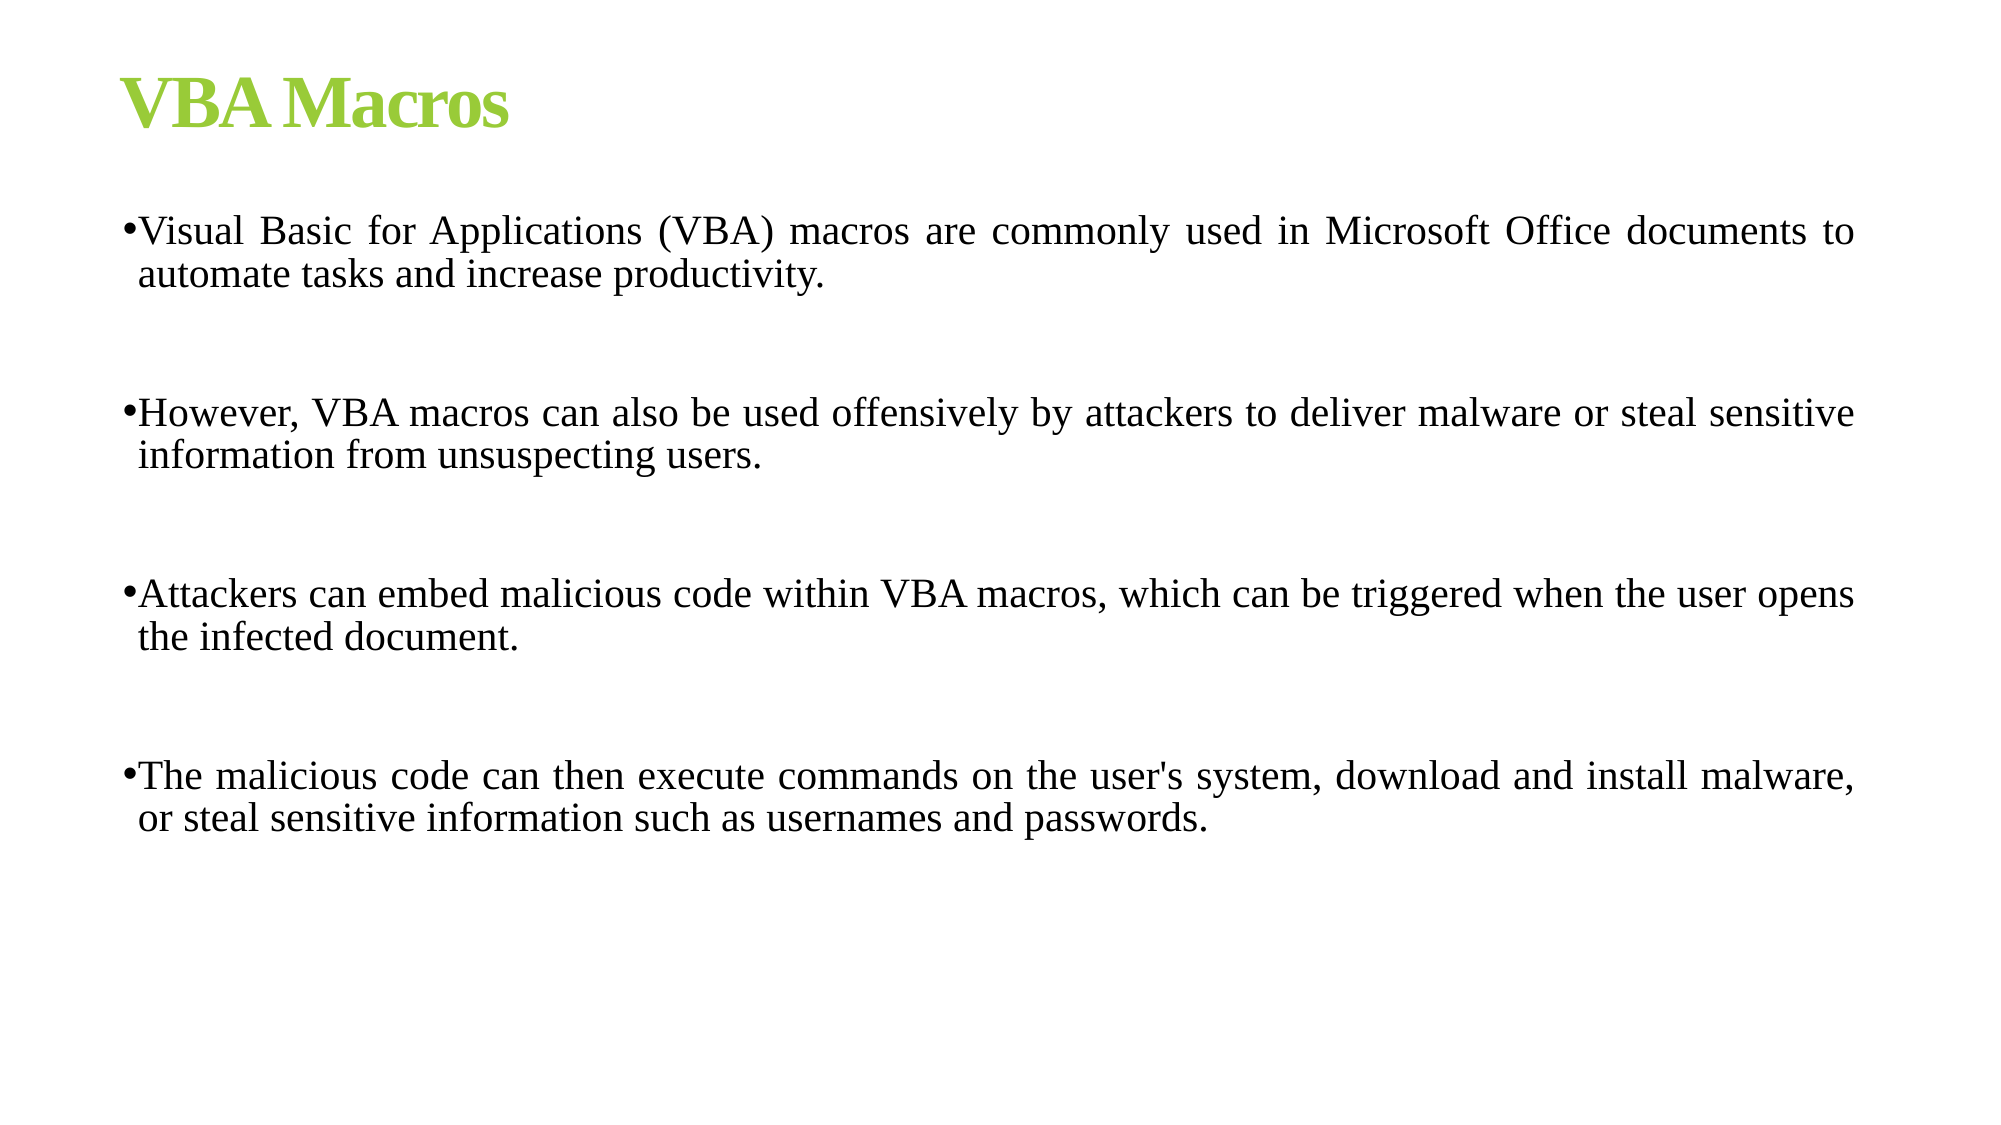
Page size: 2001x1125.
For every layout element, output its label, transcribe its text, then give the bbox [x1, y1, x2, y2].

title VBA Macros [104, 51, 1872, 158]
list Visual Basic for Applications (VBA) macros are commonly used in Microsoft Office documents to automate tasks and increase productivity. However, VBA macros can also be used offensively by attackers to deliver malware or steal sensitive information from unsuspecting users. Attackers can embed malicious code within VBA macros, which can be triggered when the user opens the infected document. The malicious code can then execute commands on the user's system, download and install malware, or steal sensitive information such as usernames and passwords. [107, 203, 1872, 1032]
